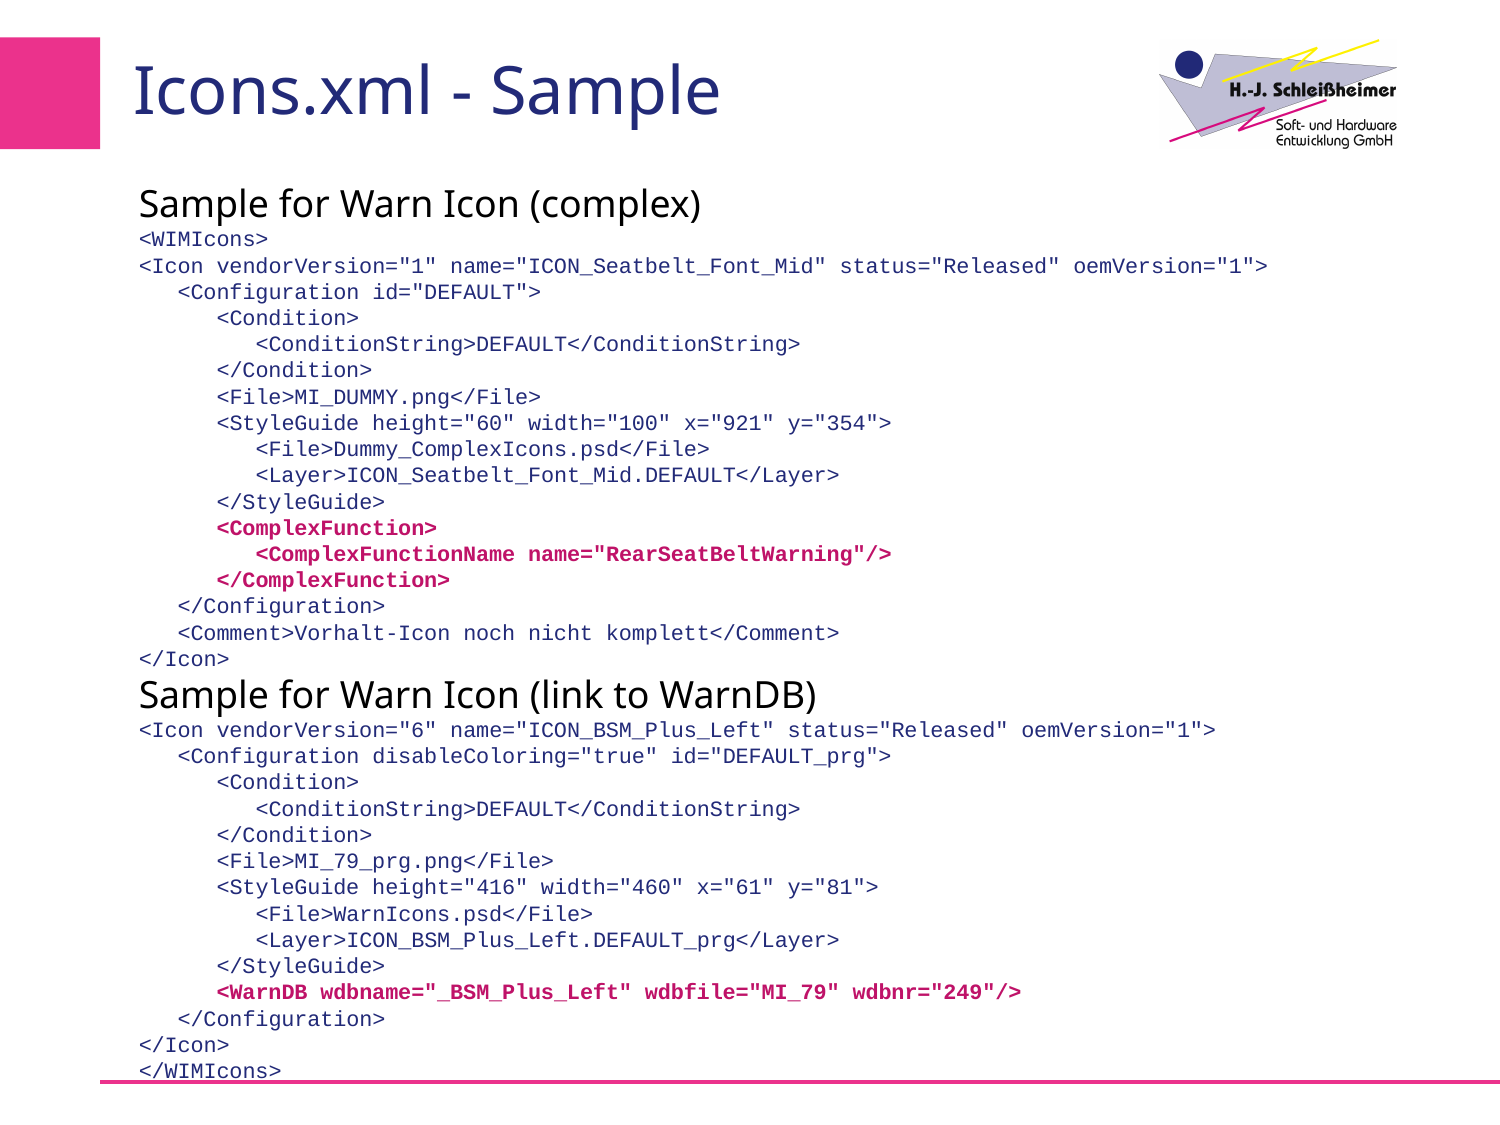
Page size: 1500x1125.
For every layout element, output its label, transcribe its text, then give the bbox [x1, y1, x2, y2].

title Icons.xml - Sample [133, 23, 1152, 152]
text_box Sample for Warn Icon (complex) <WIMIcons> <Icon vendorVersion="1" name="ICON_Seatbelt_Font_Mid" status="Released" oemVersion="1"> <Configuration id="DEFAULT"> <Condition> <ConditionString>DEFAULT</ConditionString> </Condition> <File>MI_DUMMY.png</File> <StyleGuide height="60" width="100" x="921" y="354"> <File>Dummy_ComplexIcons.psd</File> <Layer>ICON_Seatbelt_Font_Mid.DEFAULT</Layer> </StyleGuide> <ComplexFunction> <ComplexFunctionName name="RearSeatBeltWarning"/> </ComplexFunction> </Configuration> <Comment>Vorhalt-Icon noch nicht komplett</Comment> </Icon> Sample for Warn Icon (link to WarnDB) <Icon vendorVersion="6" name="ICON_BSM_Plus_Left" status="Released" oemVersion="1"> <Configuration disableColoring="true" id="DEFAULT_prg"> <Condition> <ConditionString>DEFAULT</ConditionString> </Condition> <File>MI_79_prg.png</File> <StyleGuide height="416" width="460" x="61" y="81"> <File>WarnIcons.psd</File> <Layer>ICON_BSM_Plus_Left.DEFAULT_prg</Layer> </StyleGuide> <WarnDB wdbname="_BSM_Plus_Left" wdbfile="MI_79" wdbnr="249"/> </Configuration> </Icon> </WIMIcons> [123, 172, 1471, 1118]
picture [1159, 39, 1397, 149]
